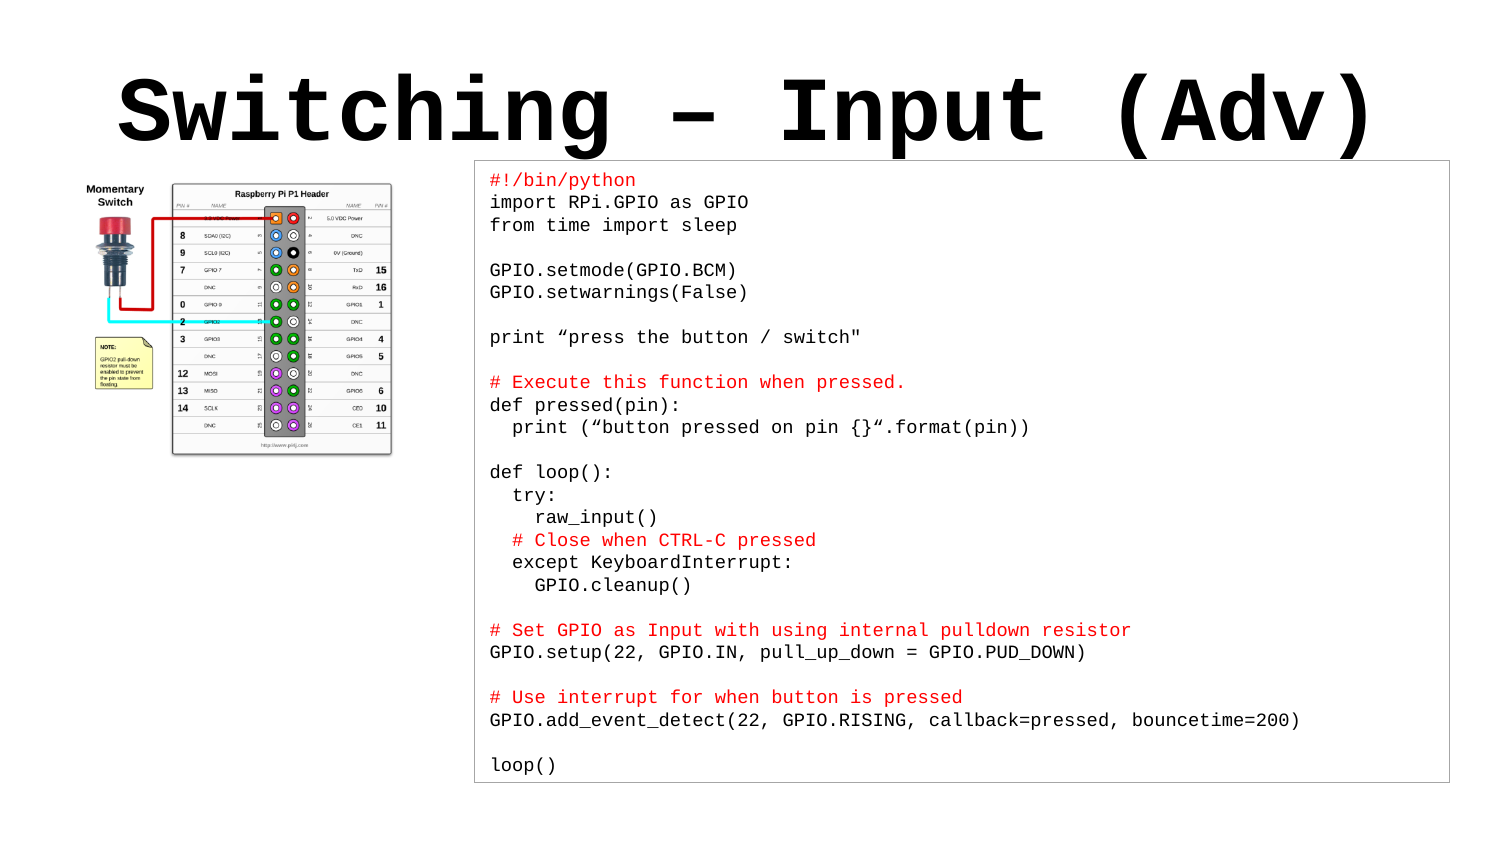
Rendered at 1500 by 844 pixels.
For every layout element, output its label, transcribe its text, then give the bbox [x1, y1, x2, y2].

picture [80, 171, 397, 460]
title Switching – Input (Adv) [75, 33, 1425, 175]
text_box #!/bin/python import RPi.GPIO as GPIO from time import sleep GPIO.setmode(GPIO.BCM) GPIO.setwarnings(False) print “press the button / switch" # Execute this function when pressed. def pressed(pin): print (“button pressed on pin {}“.format(pin)) def loop(): try: raw_input() # Close when CTRL-C pressed except KeyboardInterrupt: GPIO.cleanup() # Set GPIO as Input with using internal pulldown resistor GPIO.setup(22, GPIO.IN, pull_up_down = GPIO.PUD_DOWN) # Use interrupt for when button is pressed GPIO.add_event_detect(22, GPIO.RISING, callback=pressed, bouncetime=200) loop() [474, 160, 1450, 783]
